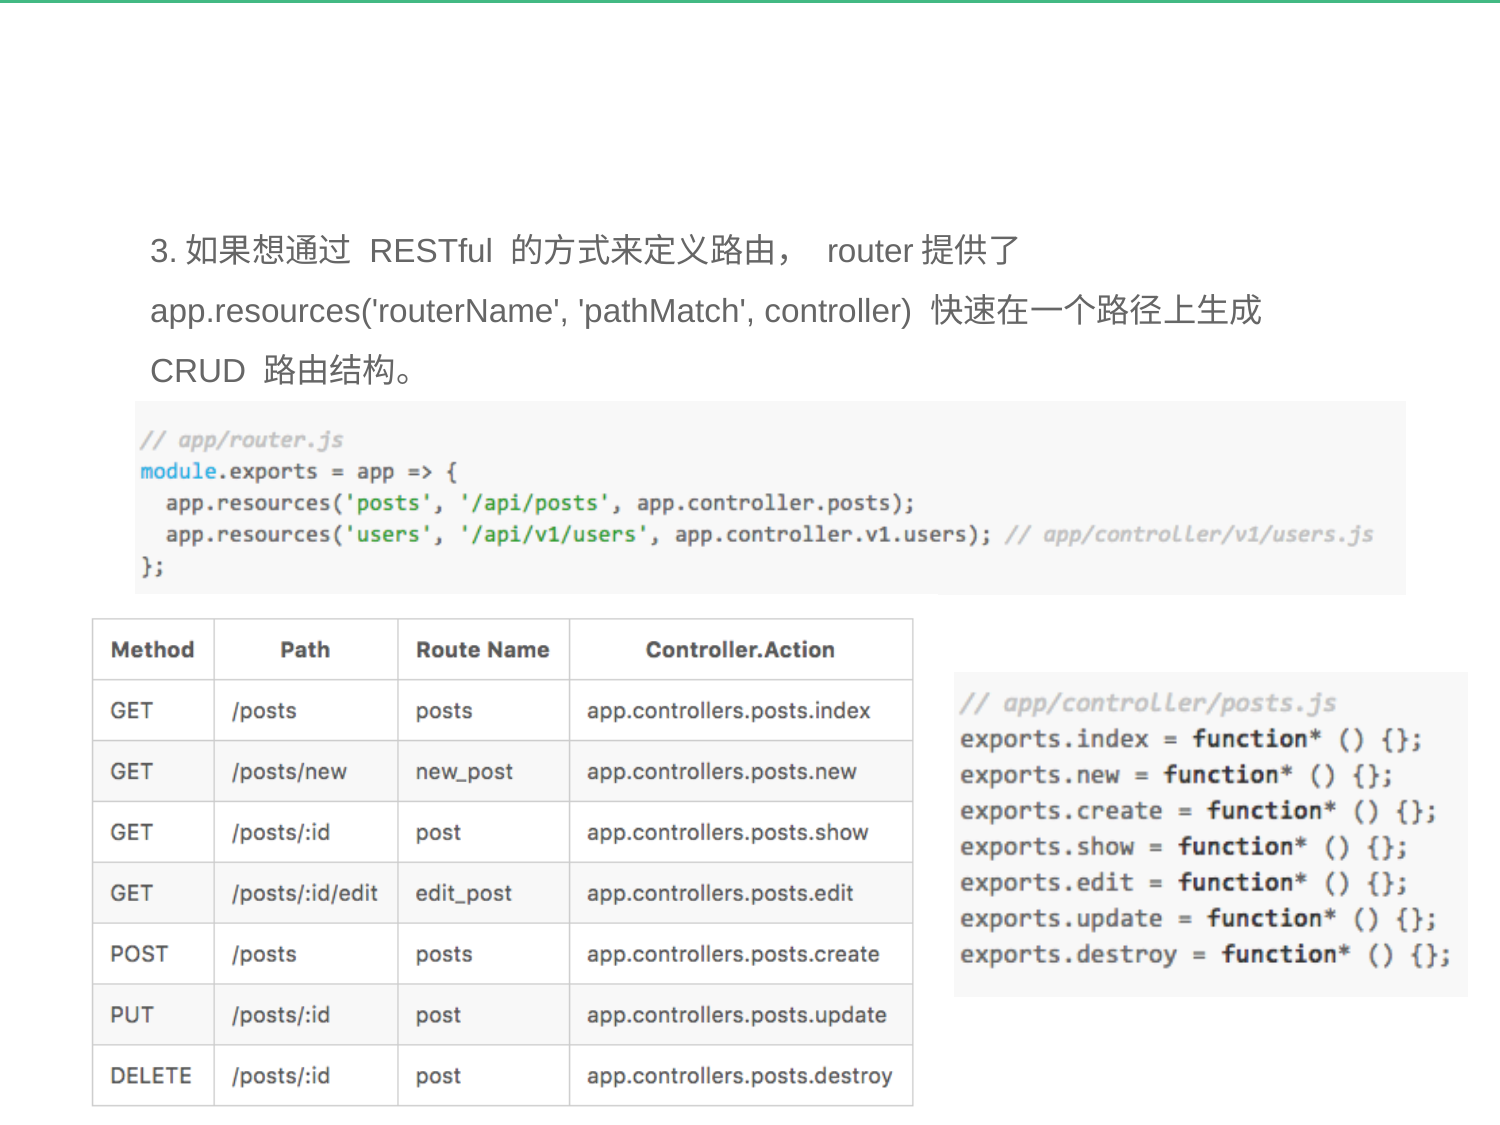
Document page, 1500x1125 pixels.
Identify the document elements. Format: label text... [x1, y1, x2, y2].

text_box 3.如果想通过 RESTful 的方式来定义路由， router提供了 app.resources('routerName', 'pathMatch', controller) 快速在一个路径上生成 CRUD 路由结构。 [135, 201, 1385, 397]
picture [88, 400, 1406, 1116]
picture [954, 672, 1468, 998]
